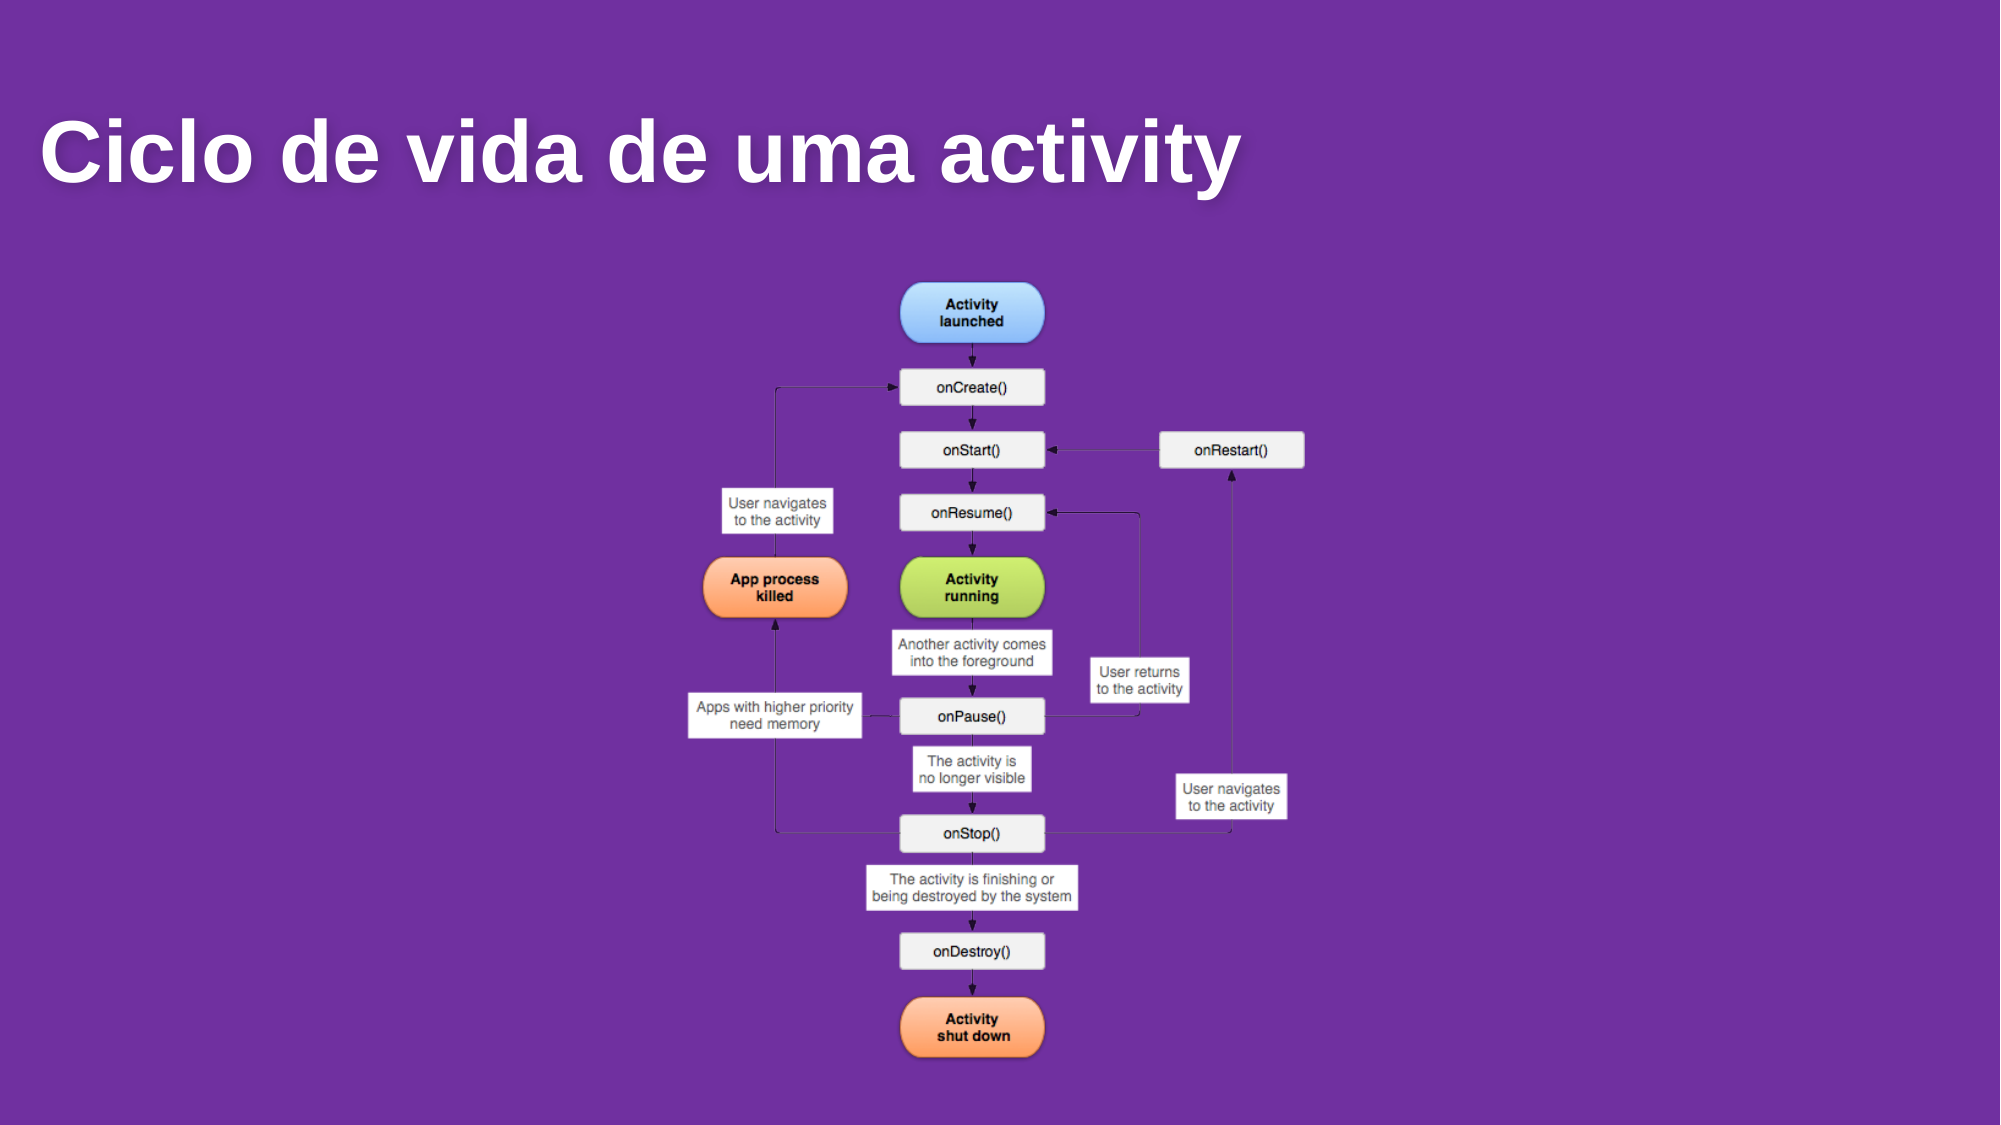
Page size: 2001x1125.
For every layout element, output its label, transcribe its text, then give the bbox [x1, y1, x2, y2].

picture [682, 270, 1311, 1070]
text_box Ciclo de vida de uma activity [24, 98, 1969, 210]
